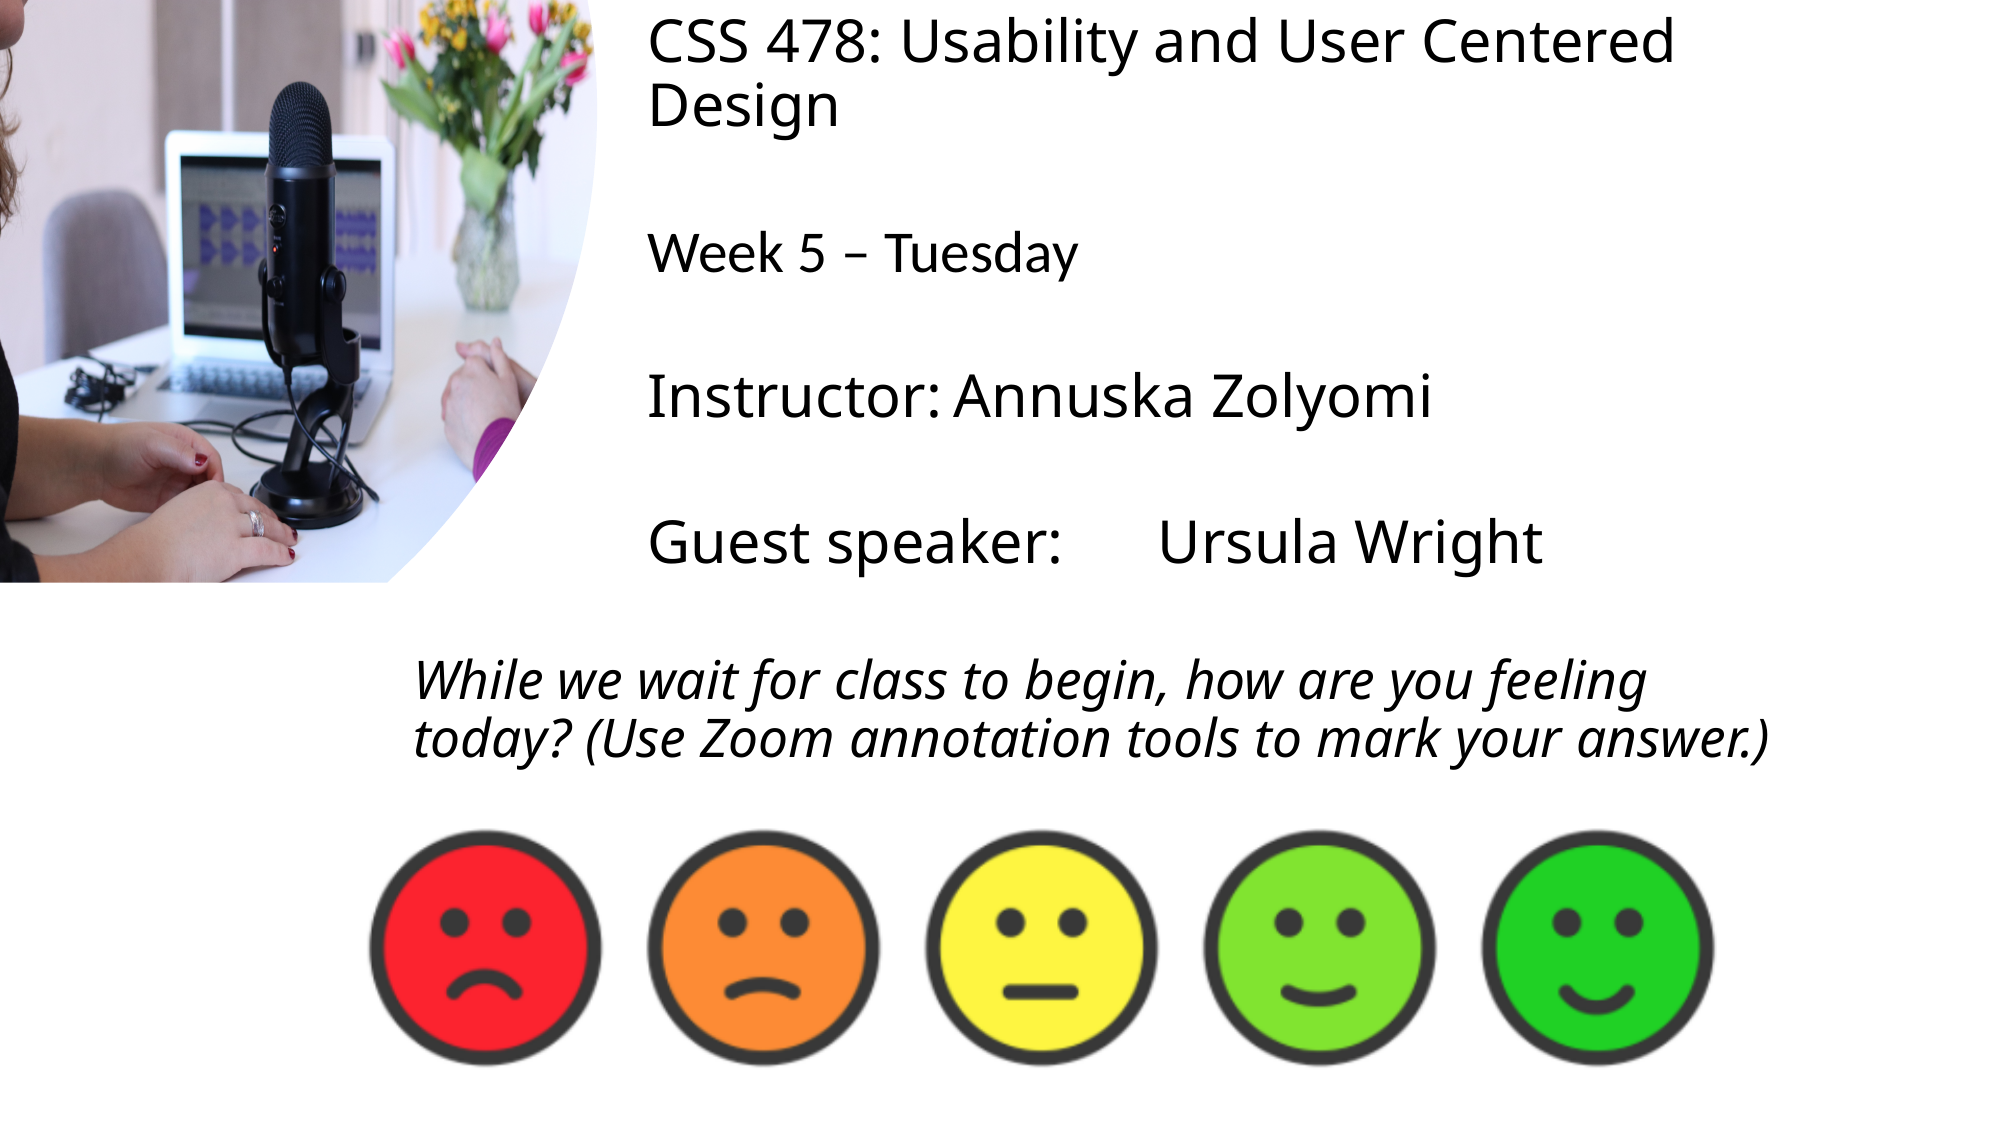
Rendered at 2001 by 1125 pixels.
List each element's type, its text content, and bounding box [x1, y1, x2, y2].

picture [347, 777, 1740, 1125]
picture [0, 0, 598, 583]
text_box CSS 478: Usability and User Centered Design Week 5 – Tuesday Instructor: Annuska Zolyomi Guest speaker: Ursula Wright [632, 0, 1893, 584]
text_box While we wait for class to begin, how are you feeling today? (Use Zoom annotation tools to mark your answer.) [398, 642, 1806, 777]
